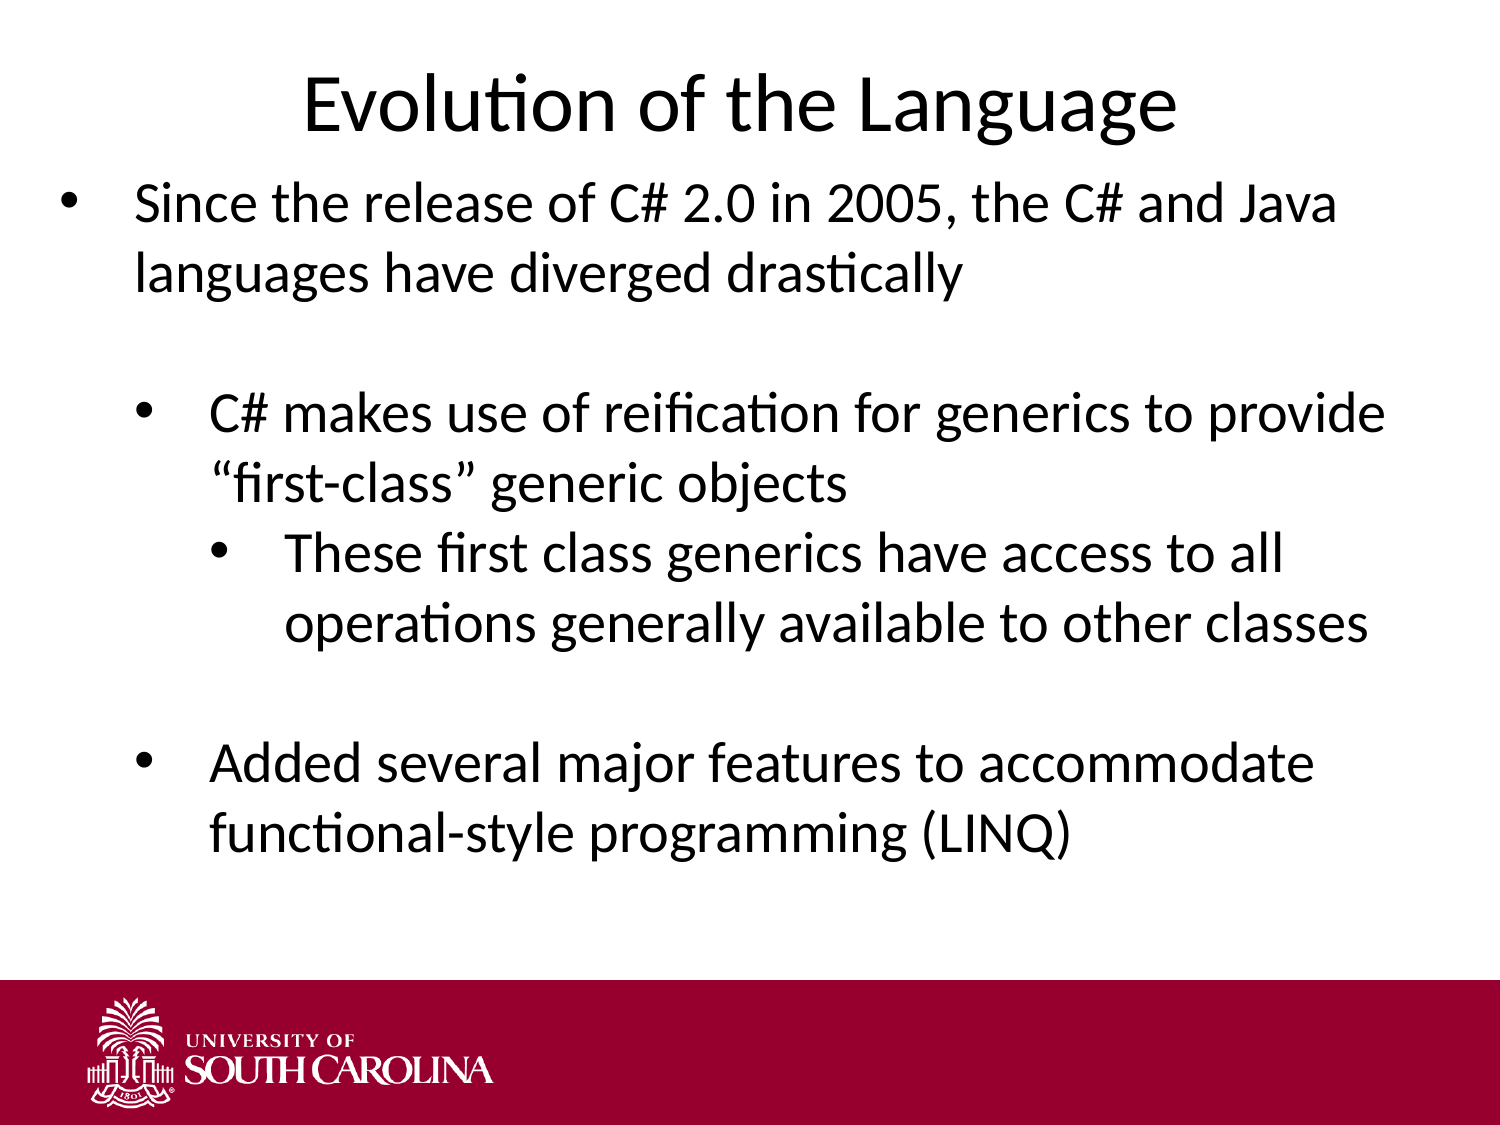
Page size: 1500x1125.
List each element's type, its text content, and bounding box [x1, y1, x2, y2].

picture [0, 980, 1500, 1125]
text_box Since the release of C# 2.0 in 2005, the C# and Java languages have diverged drastically C# makes use of reification for generics to provide “first-class” generic objects These first class generics have access to all operations generally available to other classes Added several major features to accommodate functional-style programming (LINQ) [44, 157, 1500, 872]
text_box Evolution of the Language [287, 41, 1213, 156]
